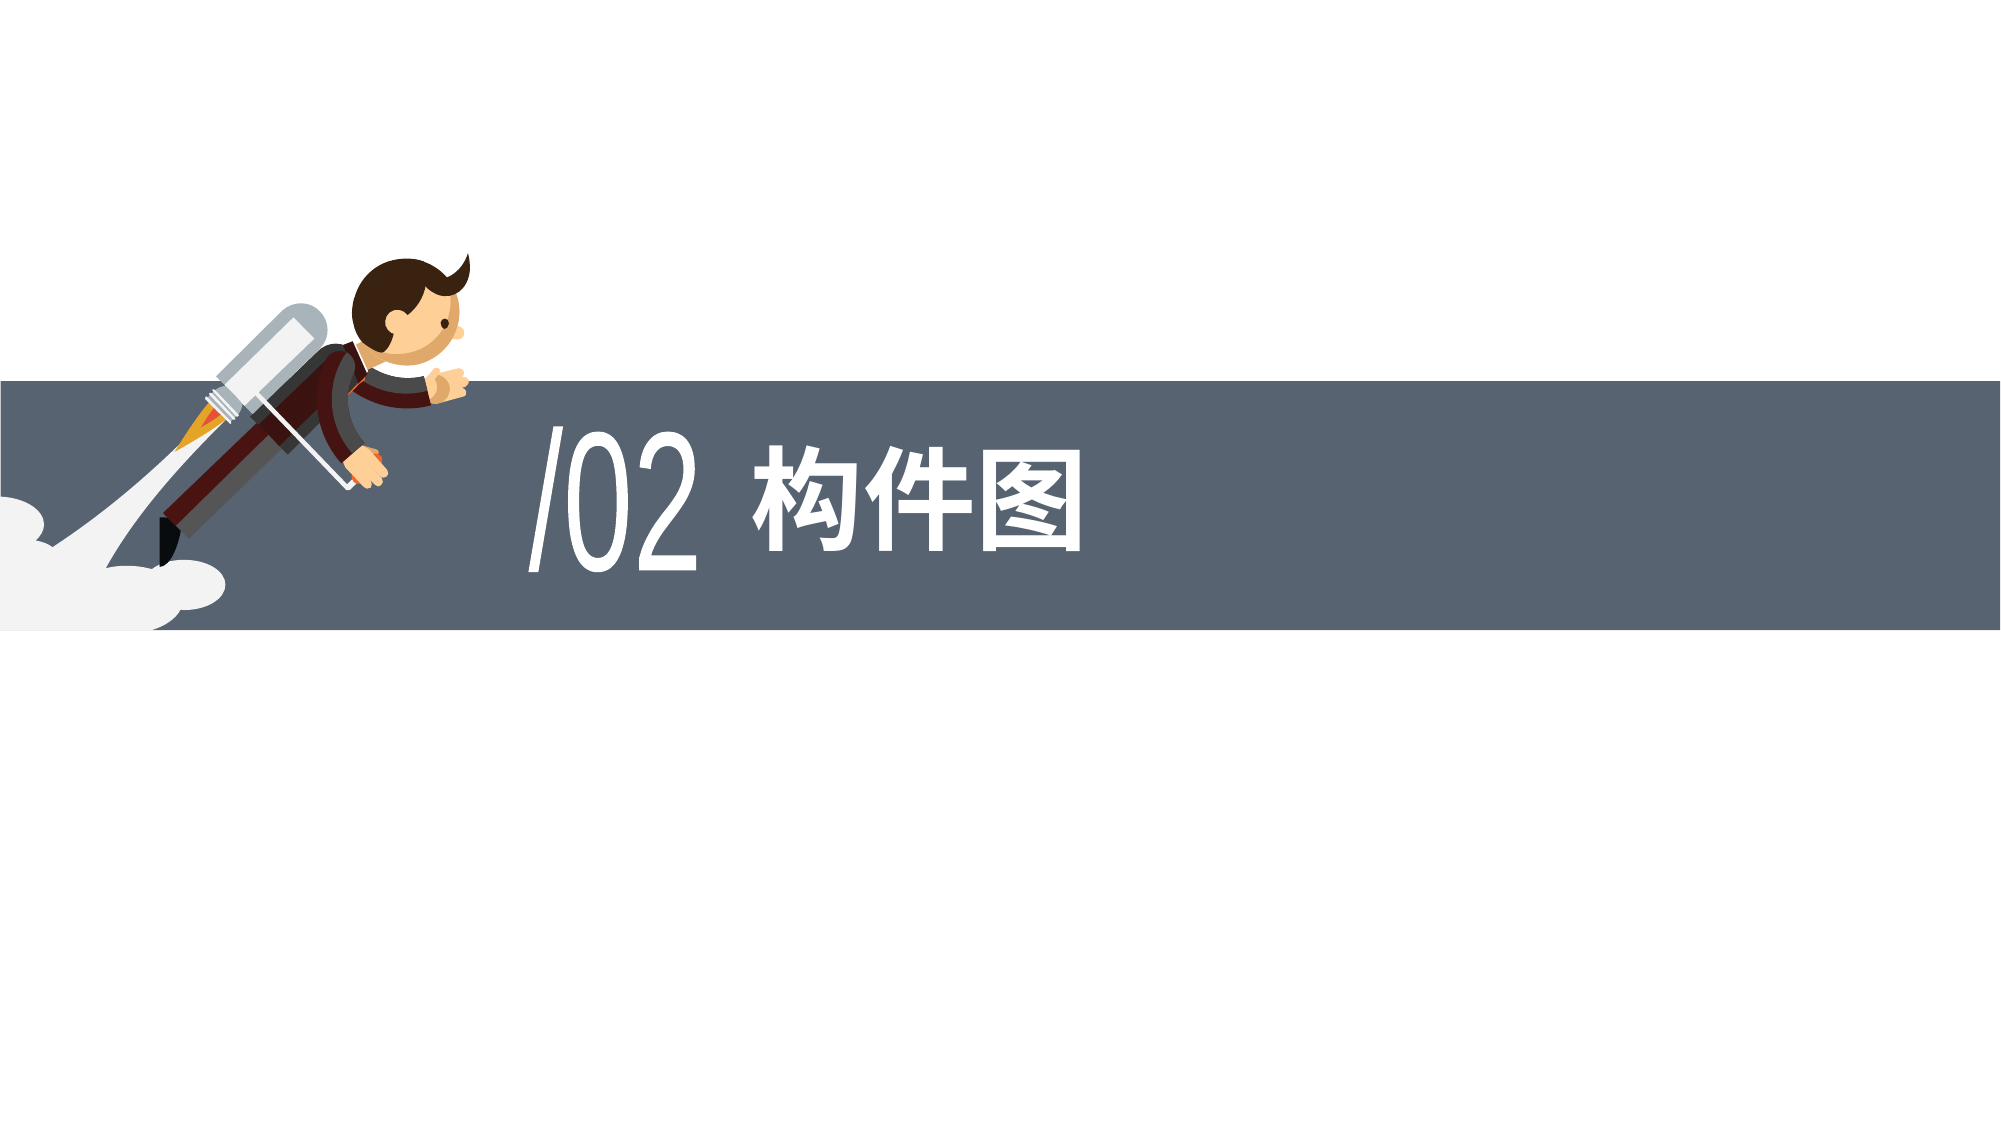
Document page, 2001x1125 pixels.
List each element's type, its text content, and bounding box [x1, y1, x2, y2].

title 构件图 [735, 426, 1154, 574]
